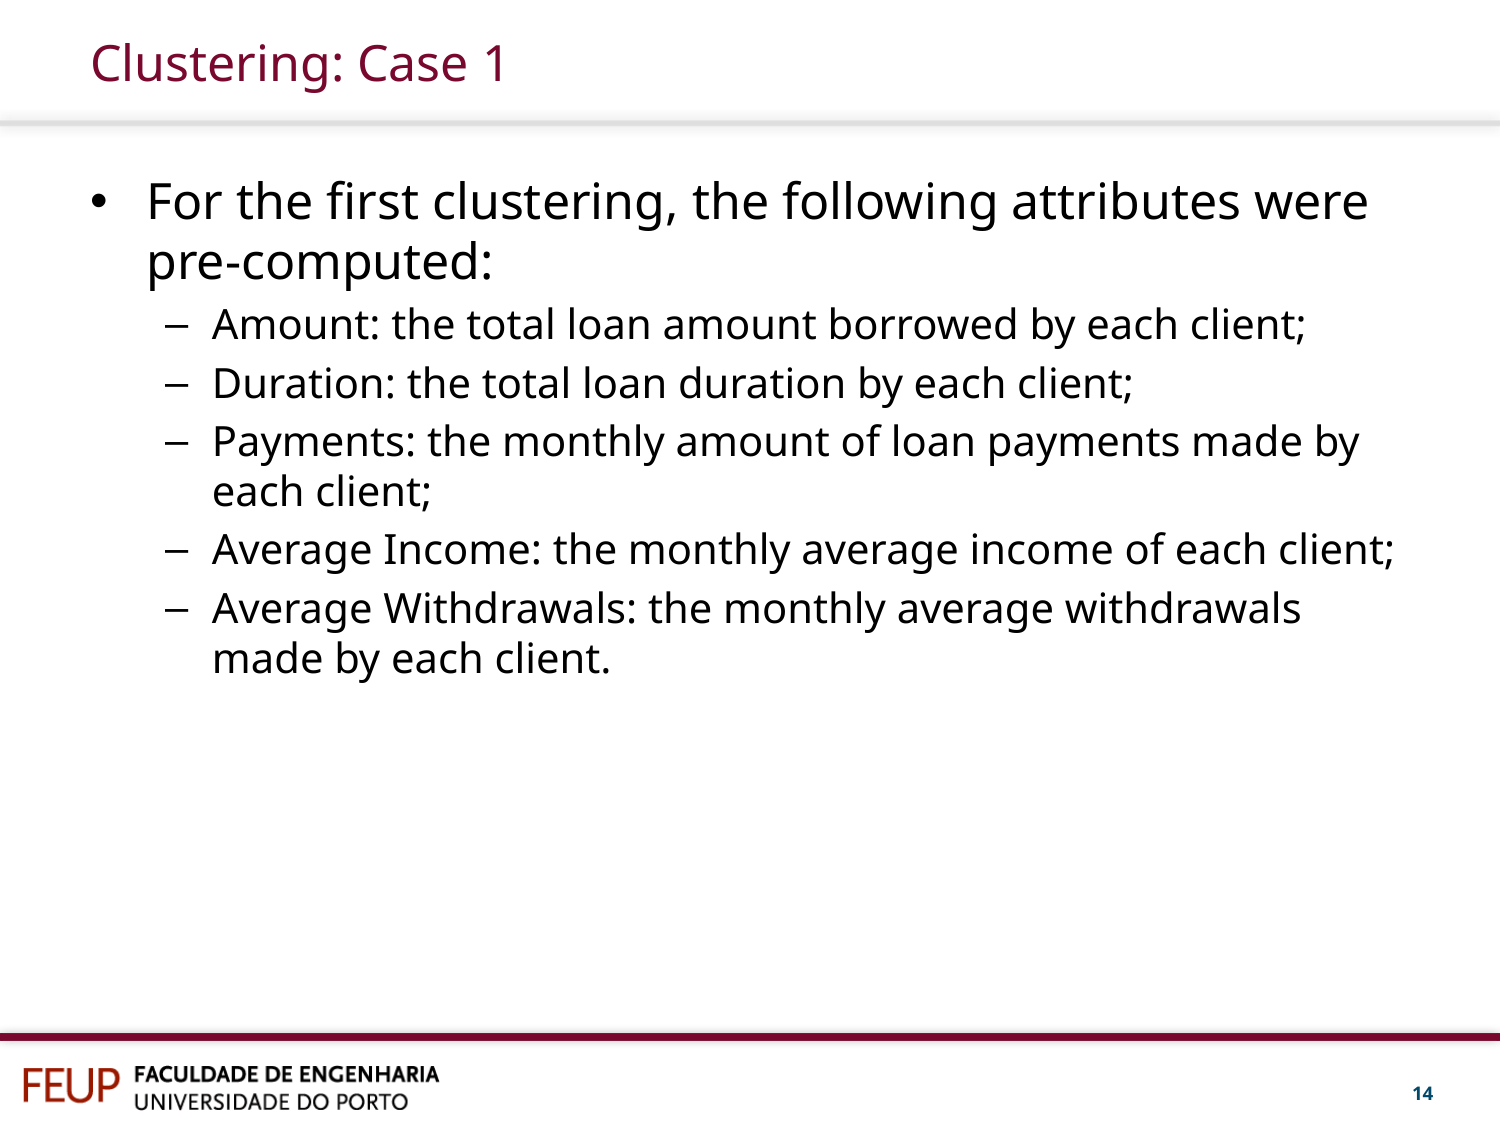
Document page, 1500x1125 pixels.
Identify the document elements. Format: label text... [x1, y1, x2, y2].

picture [0, 1024, 1500, 1050]
picture [0, 109, 1500, 138]
picture [23, 1065, 440, 1111]
title Clustering: Case 1 [75, 0, 1425, 124]
list For the first clustering, the following attributes were pre-computed: Amount: the total loan amount borrowed by each client; Duration: the total loan duration by each client; Payments: the monthly amount of loan payments made by each client; Average Income: the monthly average income of each client; Average Withdrawals: the monthly average withdrawals made by each client. [75, 162, 1425, 1005]
